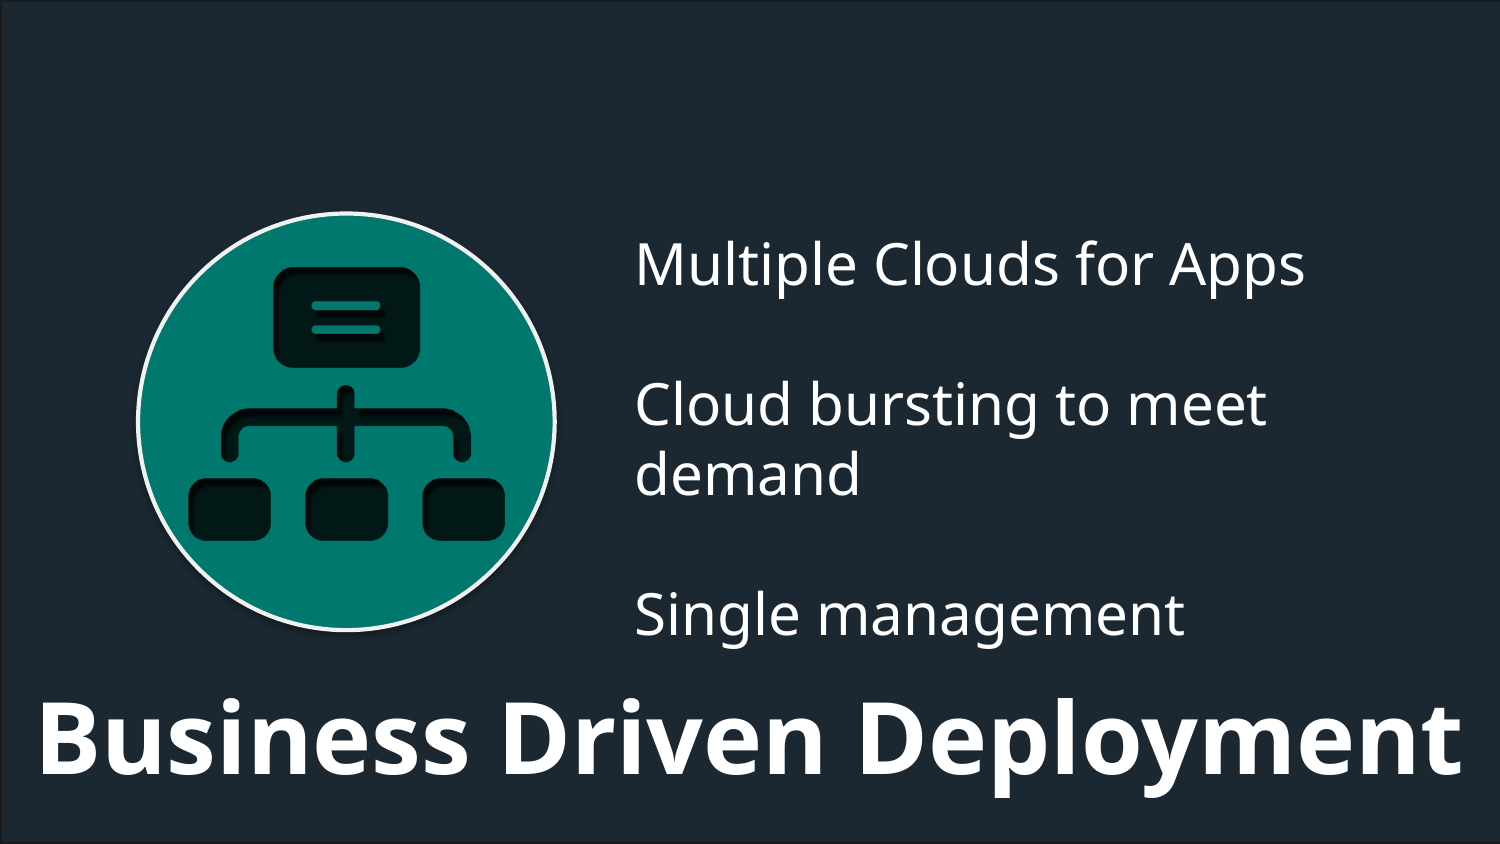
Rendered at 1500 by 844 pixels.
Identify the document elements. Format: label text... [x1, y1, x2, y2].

text_box Business Driven Deployment [34, 698, 1466, 795]
text_box Multiple Clouds for Apps Cloud bursting to meet demand Single management [634, 226, 1454, 647]
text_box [137, 213, 555, 631]
